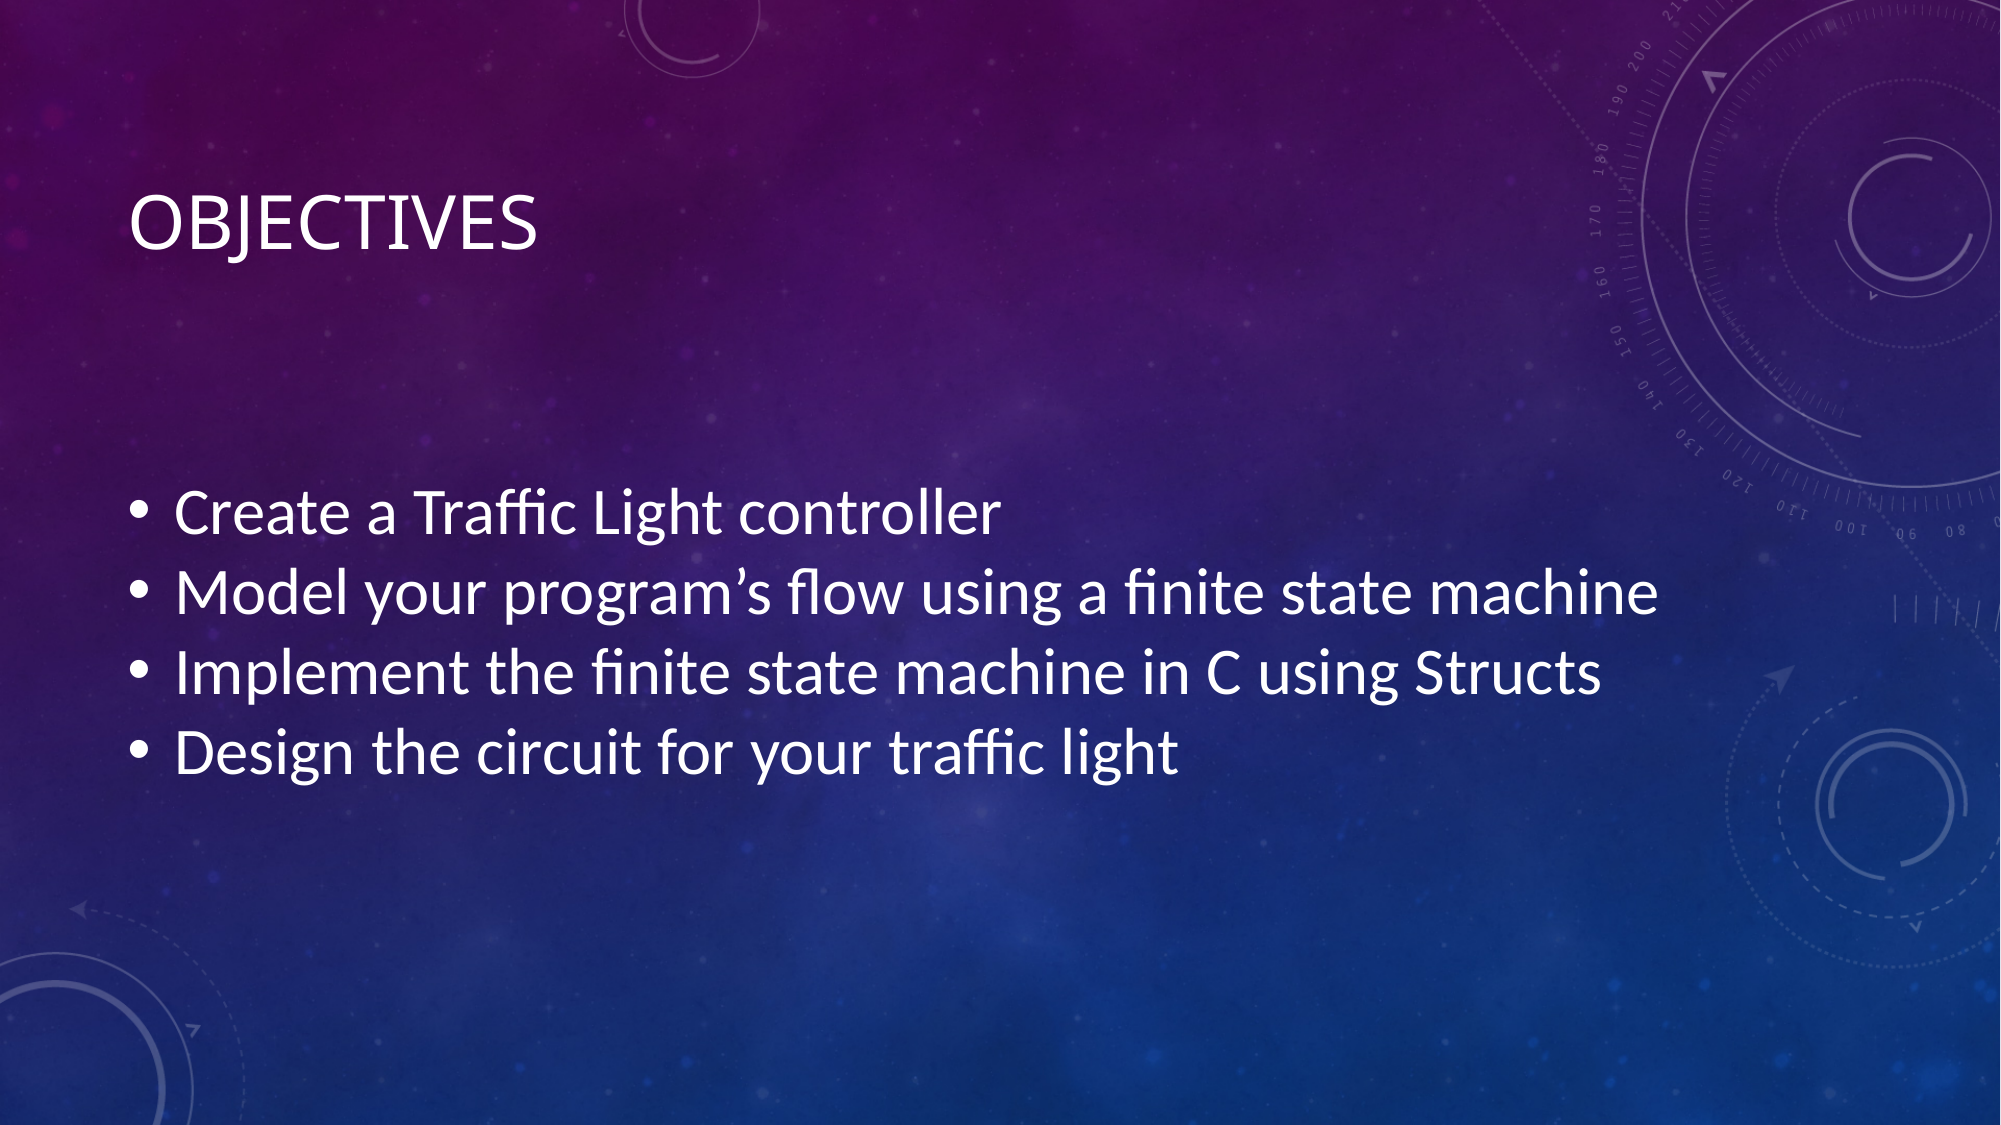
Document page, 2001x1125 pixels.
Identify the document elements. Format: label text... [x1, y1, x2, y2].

picture [0, 0, 2001, 1125]
text_box Create a Traffic Light controller Model your program’s flow using a finite state machine Implement the finite state machine in C using Structs Design the circuit for your traffic light [112, 351, 1775, 950]
text_box Objectives [112, 99, 1775, 339]
